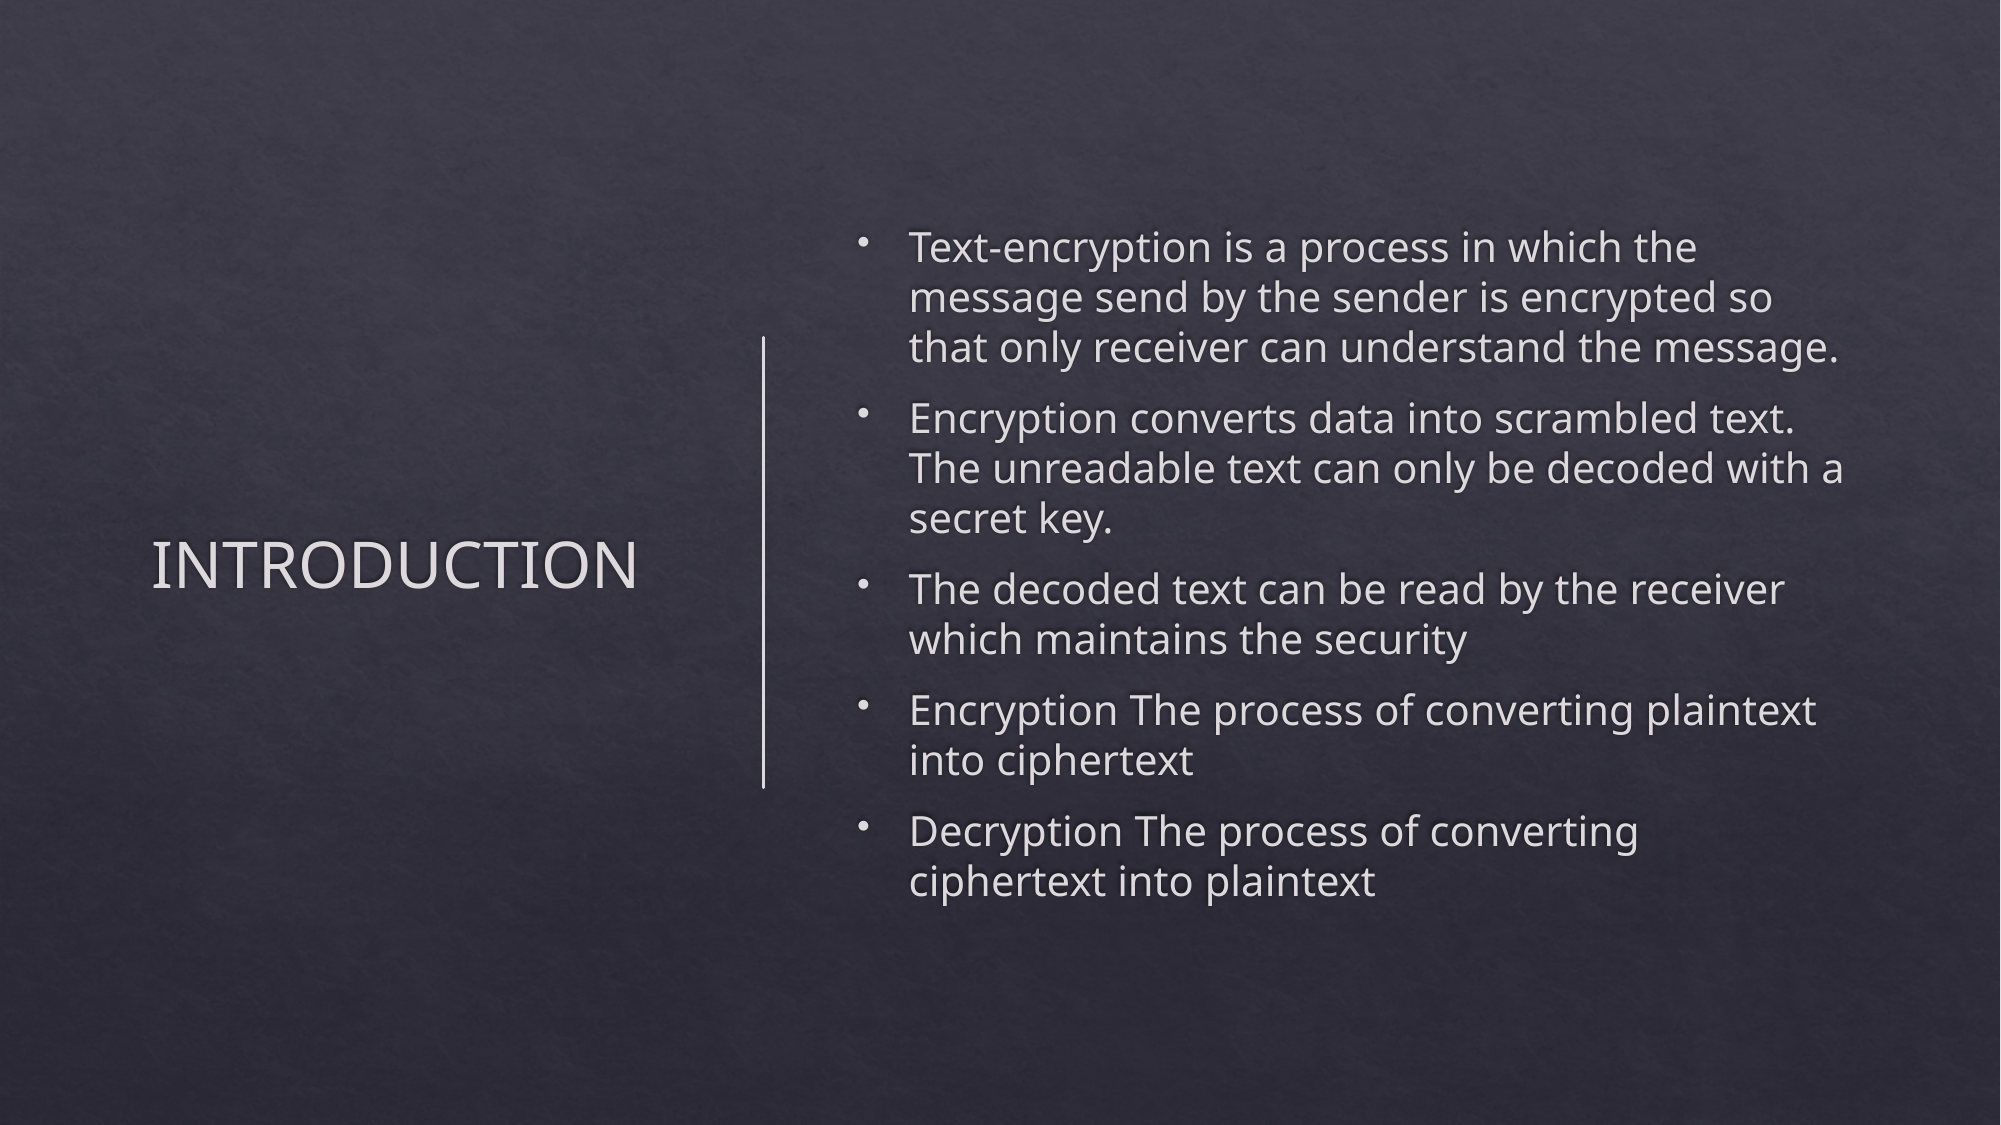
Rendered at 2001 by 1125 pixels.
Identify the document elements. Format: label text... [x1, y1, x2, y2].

list Text-encryption is a process in which the message send by the sender is encrypted so that only receiver can understand the message. Encryption converts data into scrambled text. The unreadable text can only be decoded with a secret key. The decoded text can be read by the receiver which maintains the security Encryption The process of converting plaintext into ciphertext Decryption The process of converting ciphertext into plaintext [837, 183, 1862, 942]
title INTRODUCTION [136, 183, 709, 942]
text_box [0, 0, 2000, 1125]
